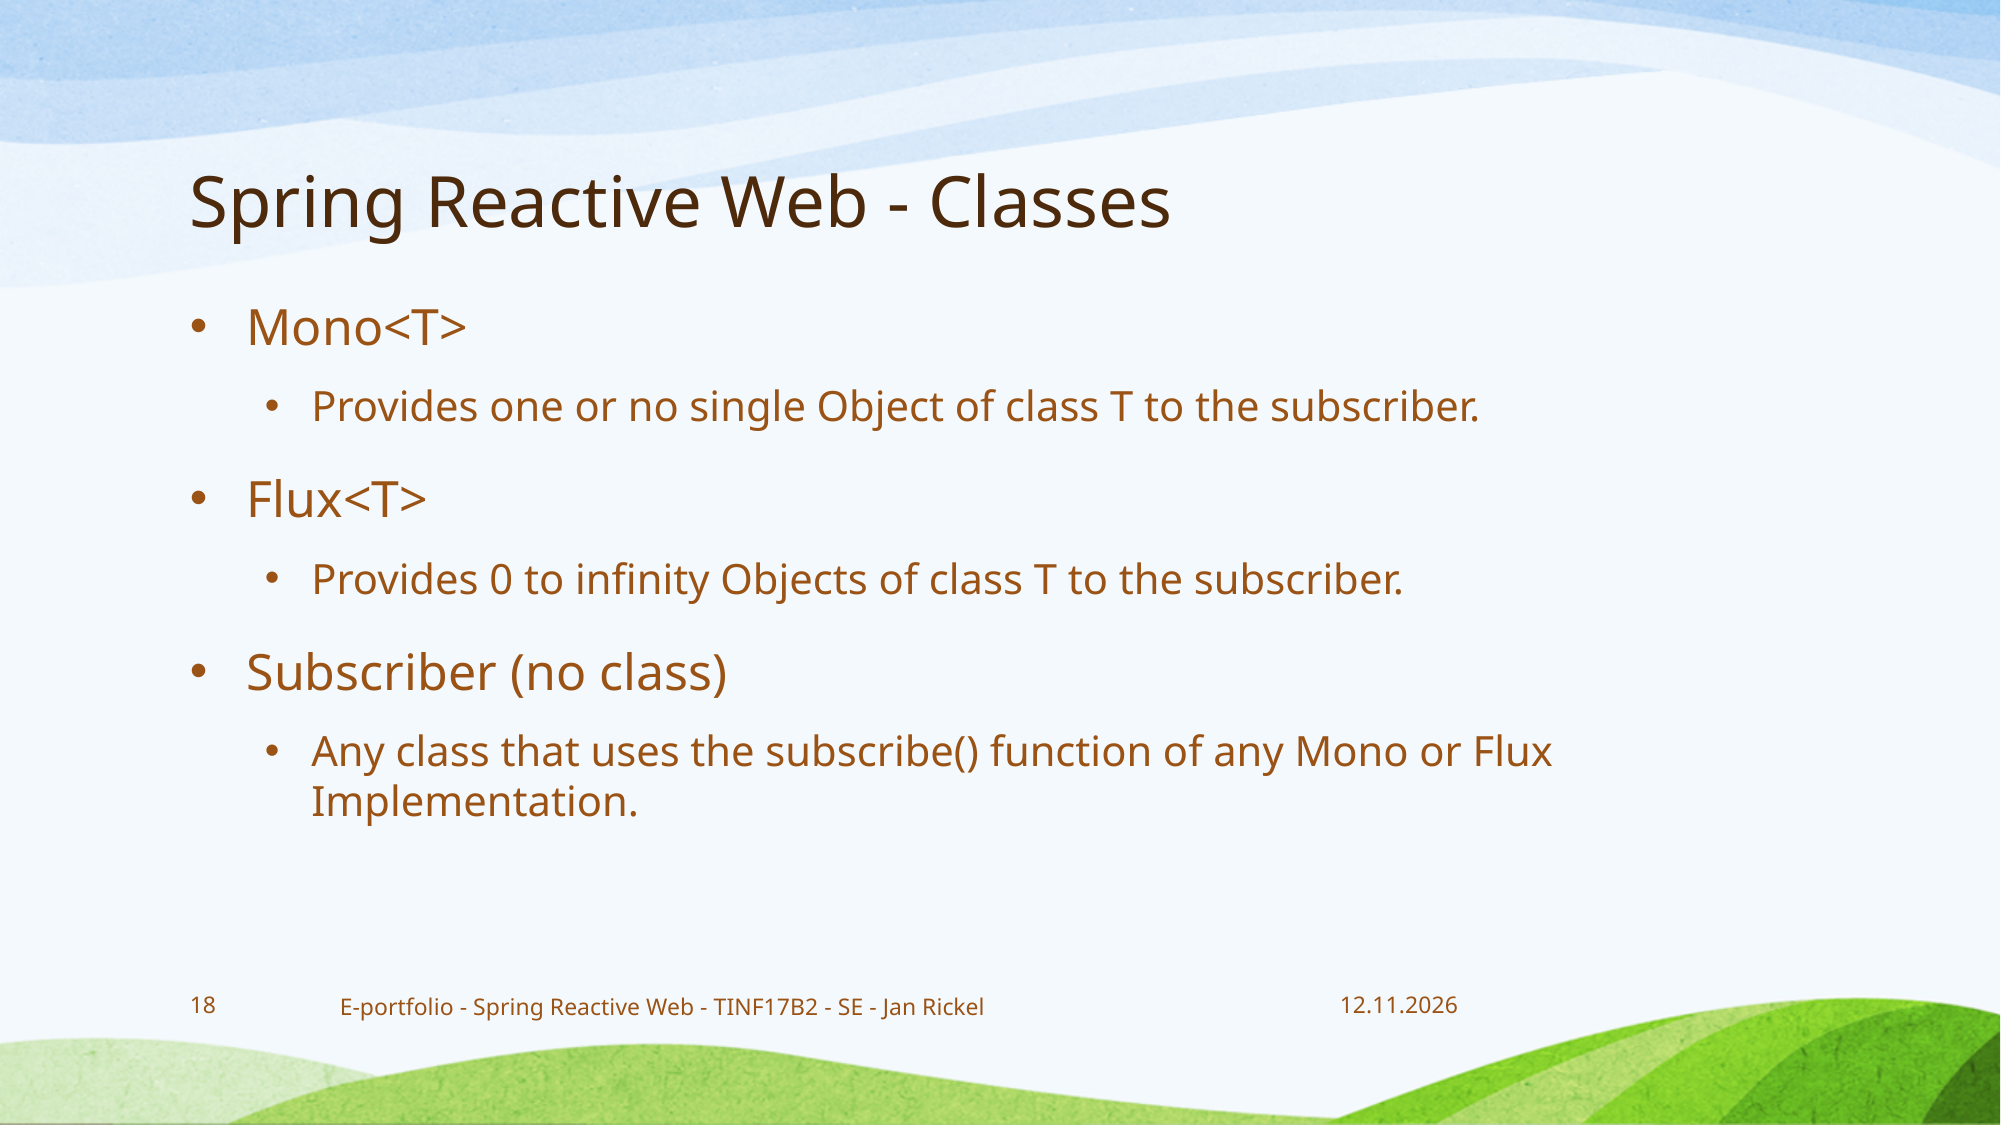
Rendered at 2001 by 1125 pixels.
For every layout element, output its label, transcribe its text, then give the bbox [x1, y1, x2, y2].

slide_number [1324, 987, 1554, 1025]
footer E-portfolio - Spring Reactive Web - TINF17B2 - SE - Jan Rickel [324, 987, 1300, 1025]
slide_number 18 [174, 987, 300, 1025]
list Mono<T> Provides one or no single Object of class T to the subscriber. Flux<T> Provides 0 to infinity Objects of class T to the subscriber. Subscriber (no class) Any class that uses the subscribe() function of any Mono or Flux Implementation. [174, 287, 1825, 982]
title Spring Reactive Web - Classes [174, 50, 1825, 250]
picture [0, 0, 2001, 1125]
